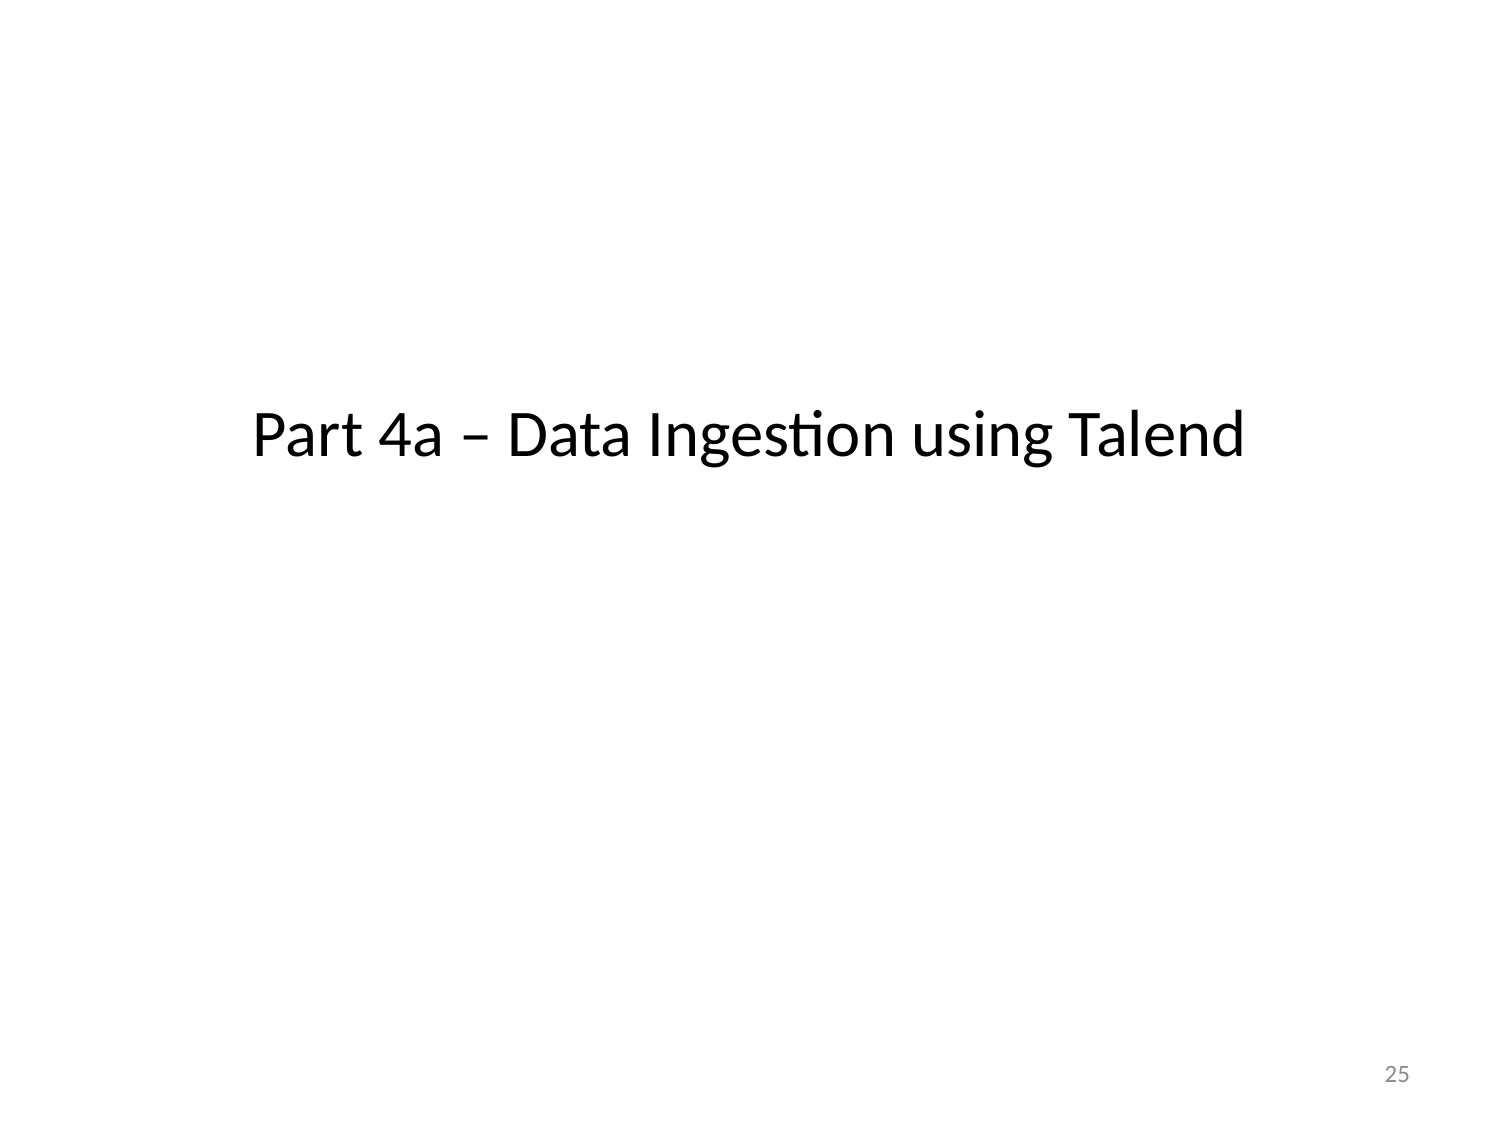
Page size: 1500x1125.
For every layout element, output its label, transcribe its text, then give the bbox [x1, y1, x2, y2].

slide_number 25 [1074, 1042, 1425, 1103]
title Part 4a – Data Ingestion using Talend [112, 349, 1388, 591]
